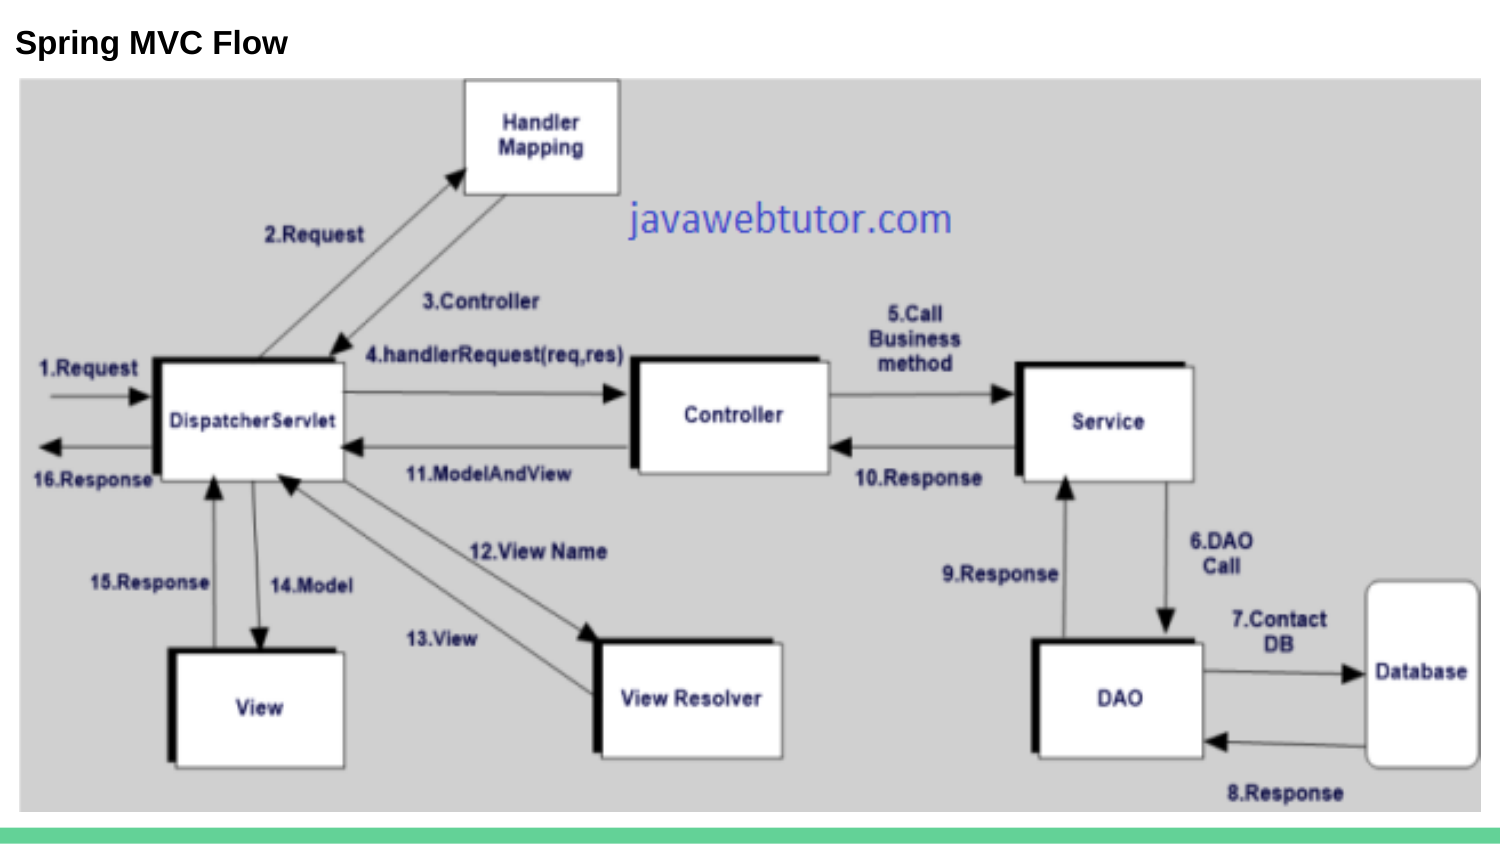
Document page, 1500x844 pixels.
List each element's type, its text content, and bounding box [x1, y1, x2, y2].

picture [18, 78, 1481, 812]
text_box Spring MVC Flow [0, 0, 493, 139]
